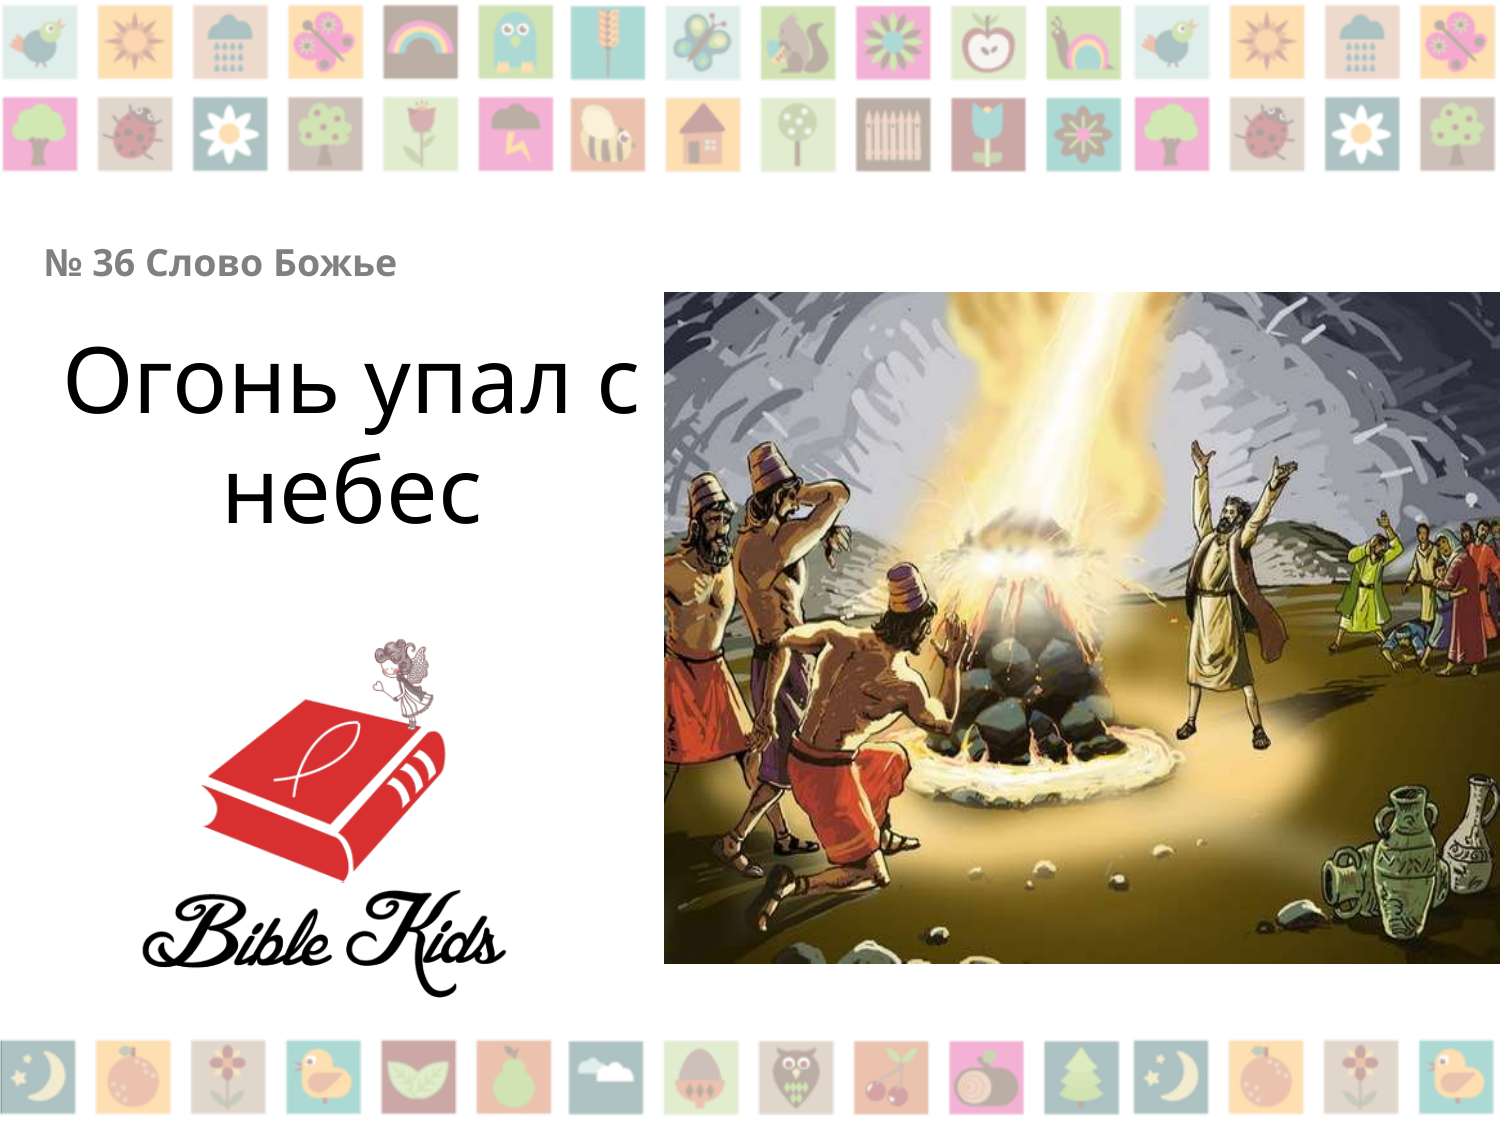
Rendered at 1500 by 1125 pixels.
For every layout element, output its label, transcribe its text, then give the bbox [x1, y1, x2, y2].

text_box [0, 1028, 1500, 1118]
text_box № 36 Слово Божье [29, 231, 543, 292]
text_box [0, 3, 1500, 181]
picture [664, 292, 1500, 965]
text_box Огонь упал с небес [29, 314, 659, 550]
picture [117, 600, 544, 1027]
